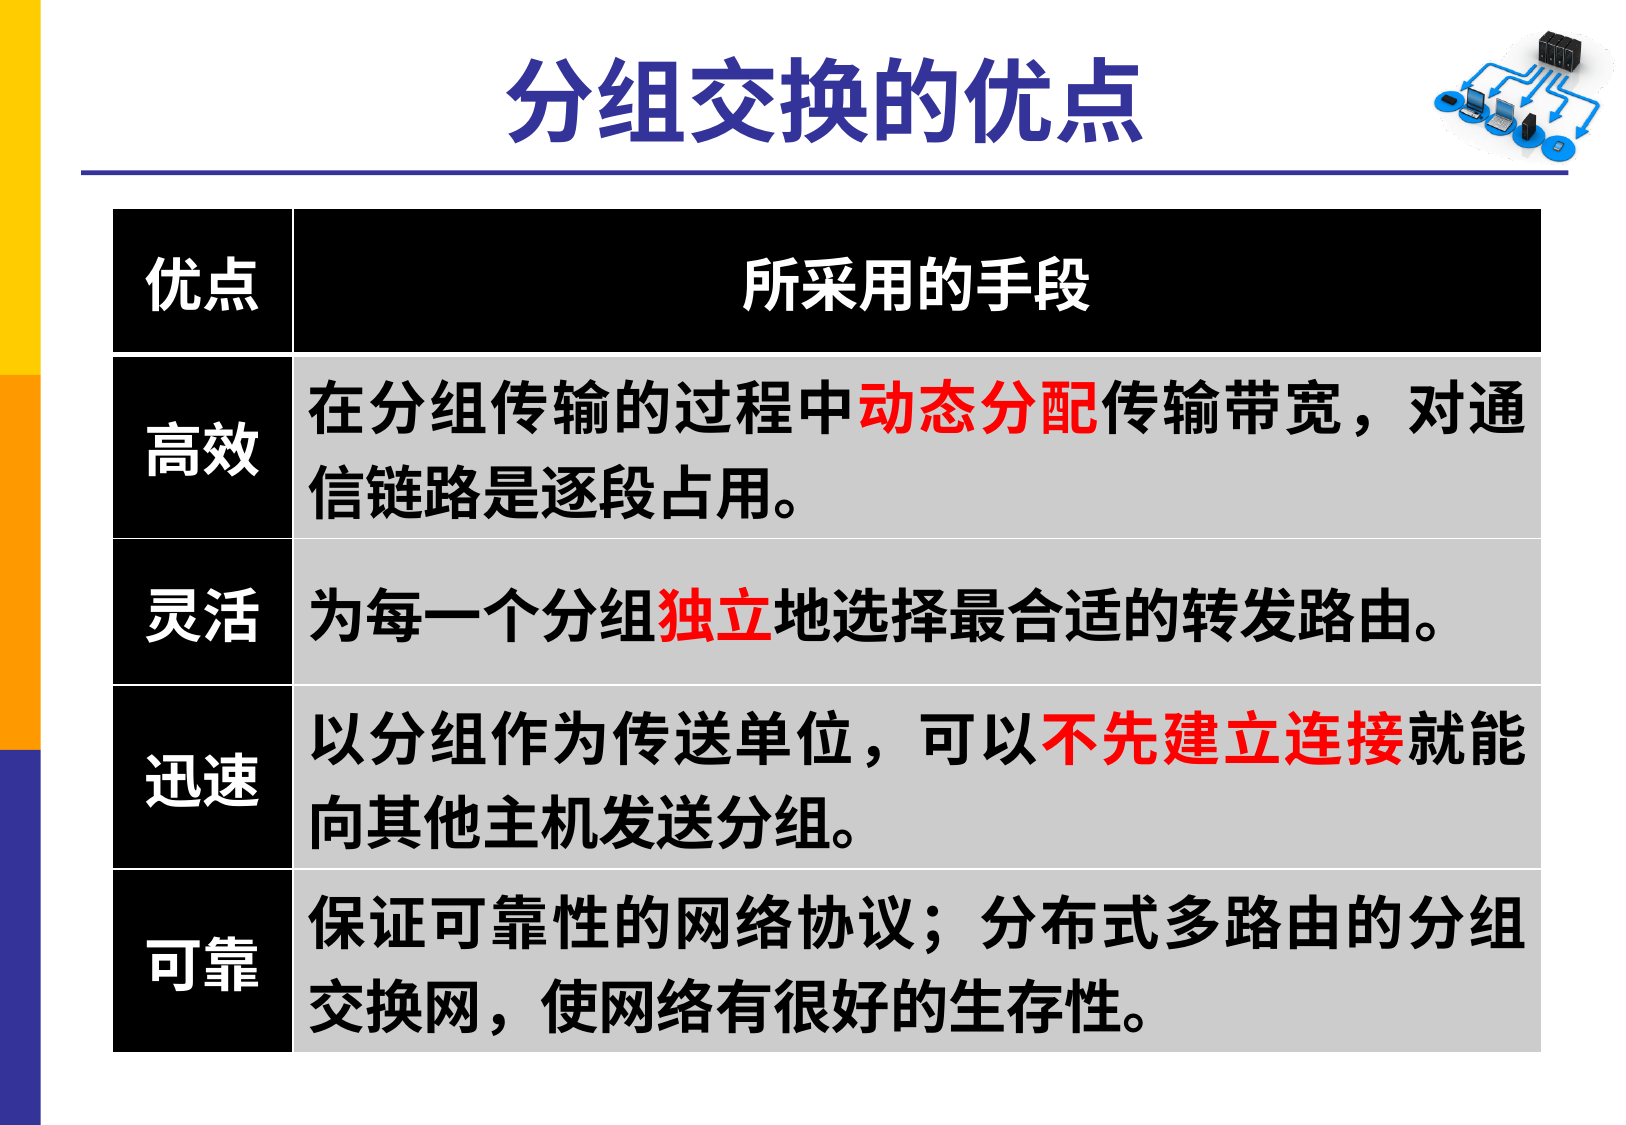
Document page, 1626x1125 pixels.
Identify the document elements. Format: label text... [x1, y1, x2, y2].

table_header 所采用的手段 [294, 209, 1541, 352]
table_header 优点 [113, 209, 292, 352]
table_cell 以分组作为传送单位，可以不先建立连接就能向其他主机发送分组。 [294, 686, 1541, 868]
table_cell 保证可靠性的网络协议；分布式多路由的分组交换网，使网络有很好的生存性。 [294, 870, 1541, 1052]
table_cell 在分组传输的过程中动态分配传输带宽，对通信链路是逐段占用。 [294, 357, 1541, 538]
title 分组交换的优点 [81, 30, 1569, 161]
table_cell 可靠 [113, 870, 292, 1052]
table_cell 为每一个分组独立地选择最合适的转发路由。 [294, 539, 1541, 684]
table_cell 高效 [113, 357, 292, 538]
table_cell 灵活 [113, 539, 292, 684]
table_cell 迅速 [113, 686, 292, 868]
picture [1431, 30, 1616, 165]
